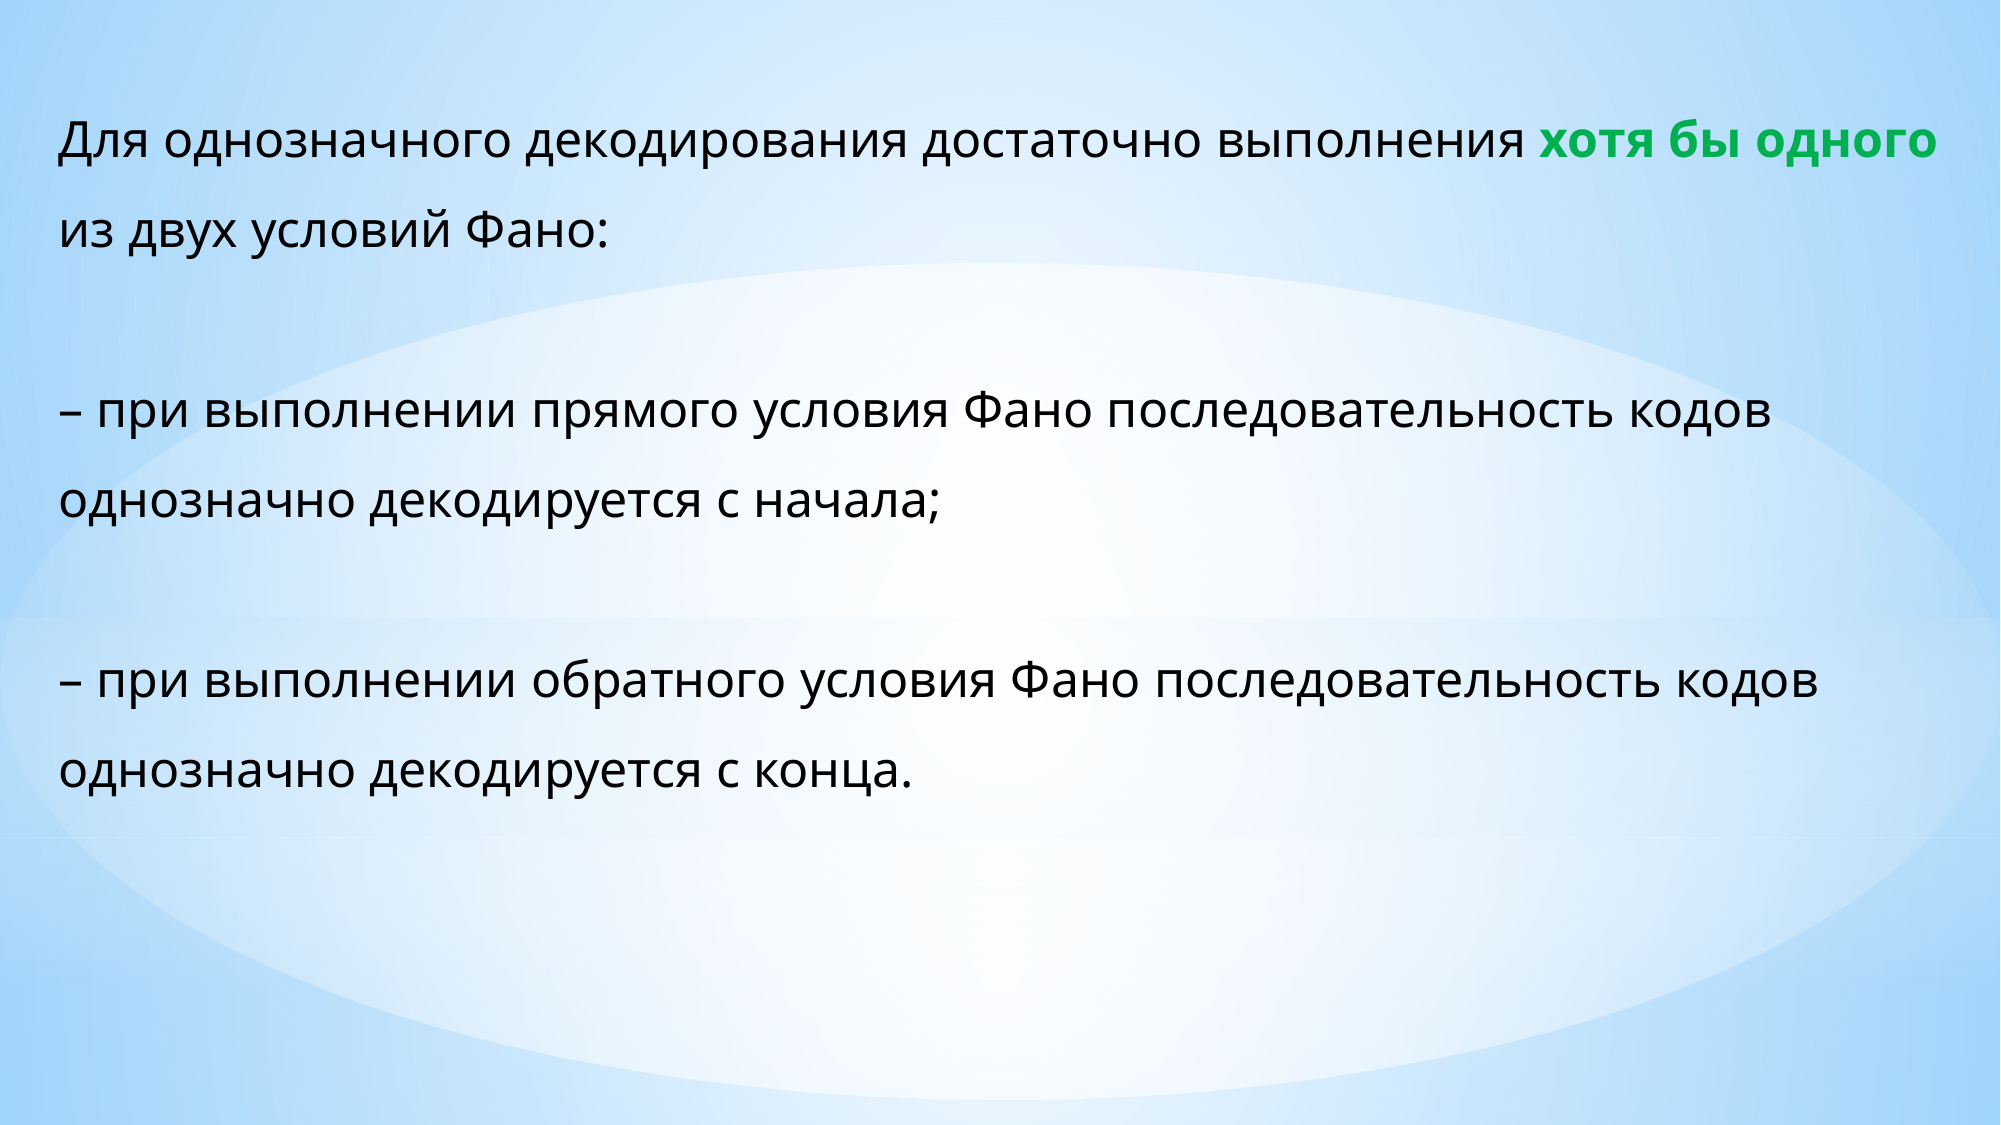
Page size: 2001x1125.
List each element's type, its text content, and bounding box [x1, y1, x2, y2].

text_box Для однозначного декодирования достаточно выполнения хотя бы одного из двух условий Фано: – при выполнении прямого условия Фано последовательность кодов однозначно декодируется с начала; – при выполнении обратного условия Фано последовательность кодов однозначно декодируется с конца. [43, 69, 2000, 805]
